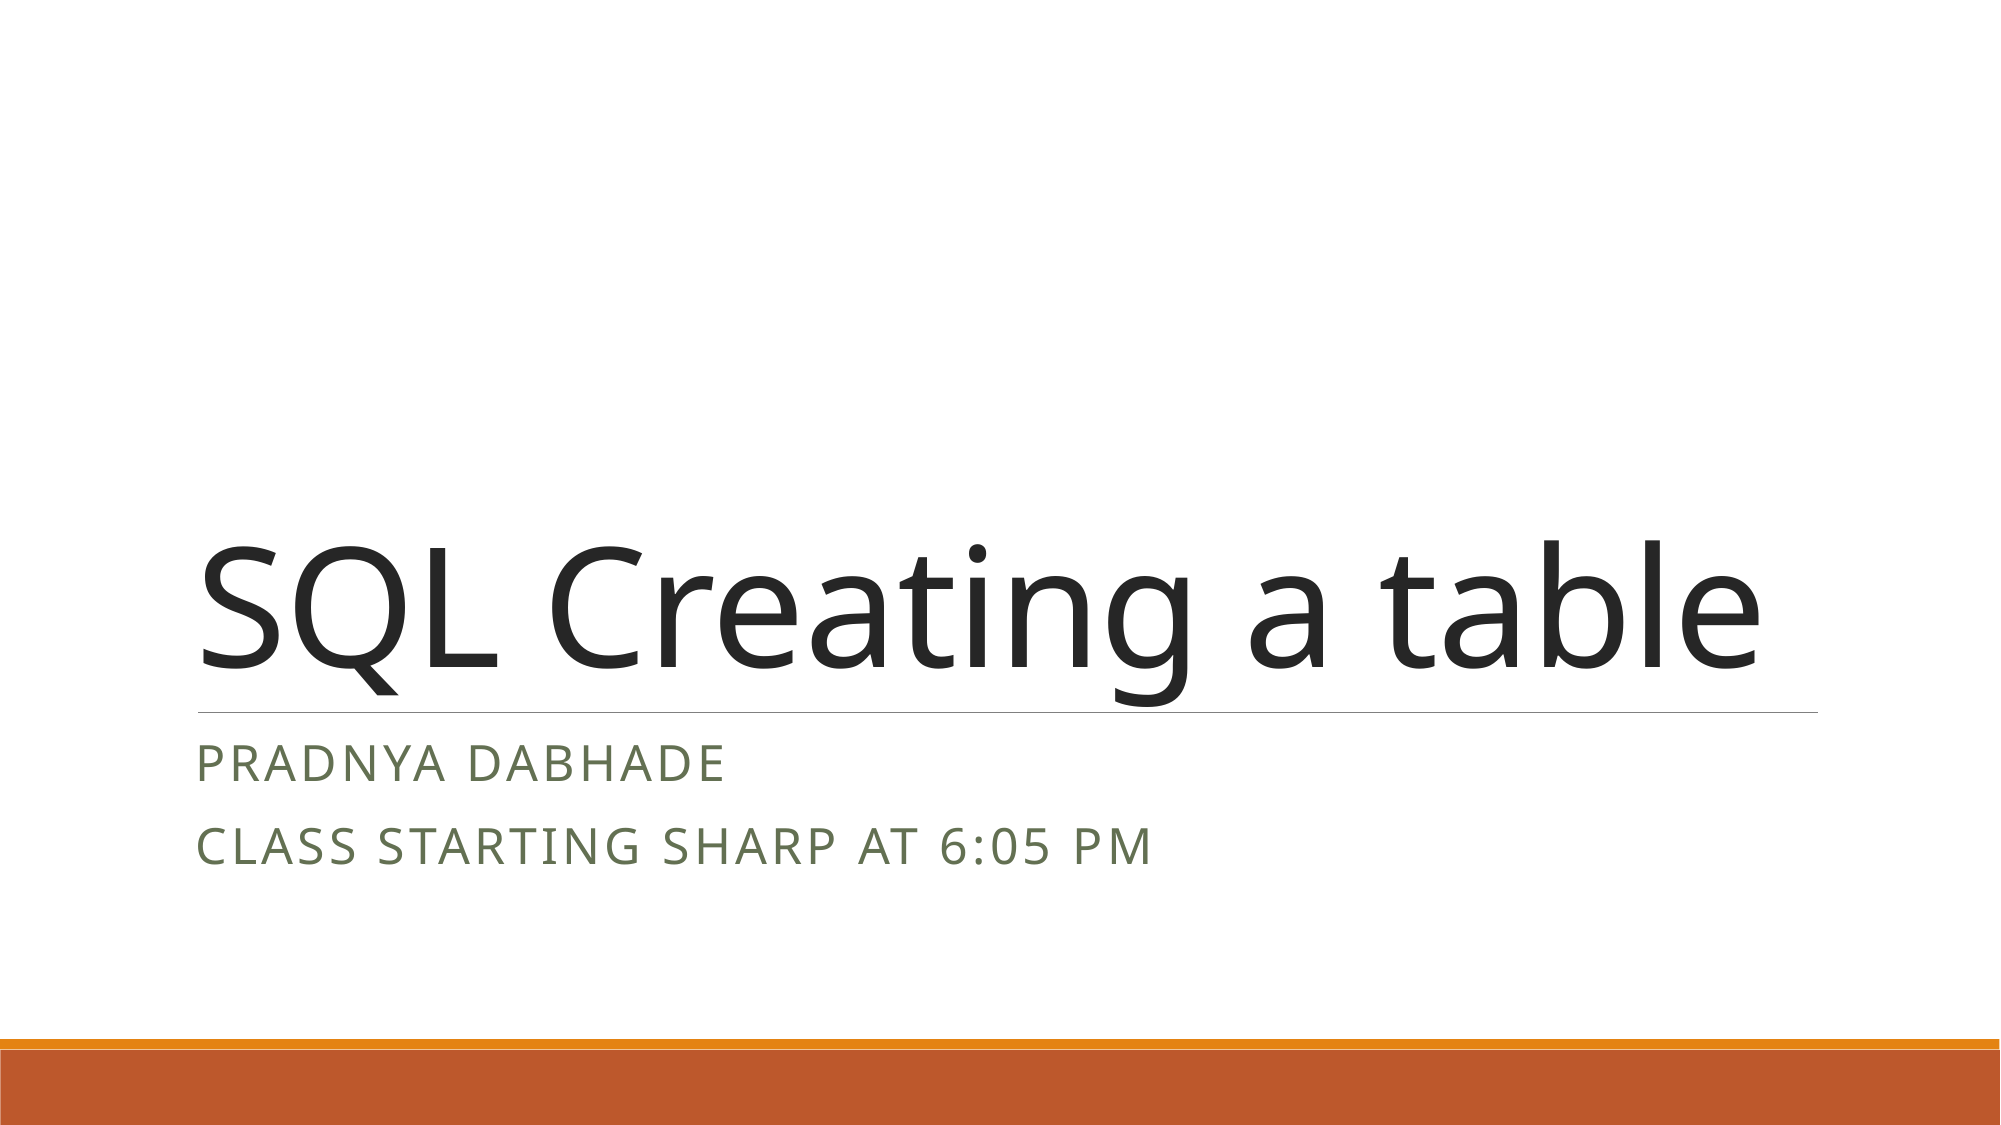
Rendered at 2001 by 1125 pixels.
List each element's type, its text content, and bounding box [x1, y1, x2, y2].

title SQL Creating a table [180, 124, 1830, 710]
subtitle Pradnya dabhade Class starting sharp at 6:05 pm [180, 730, 1831, 919]
